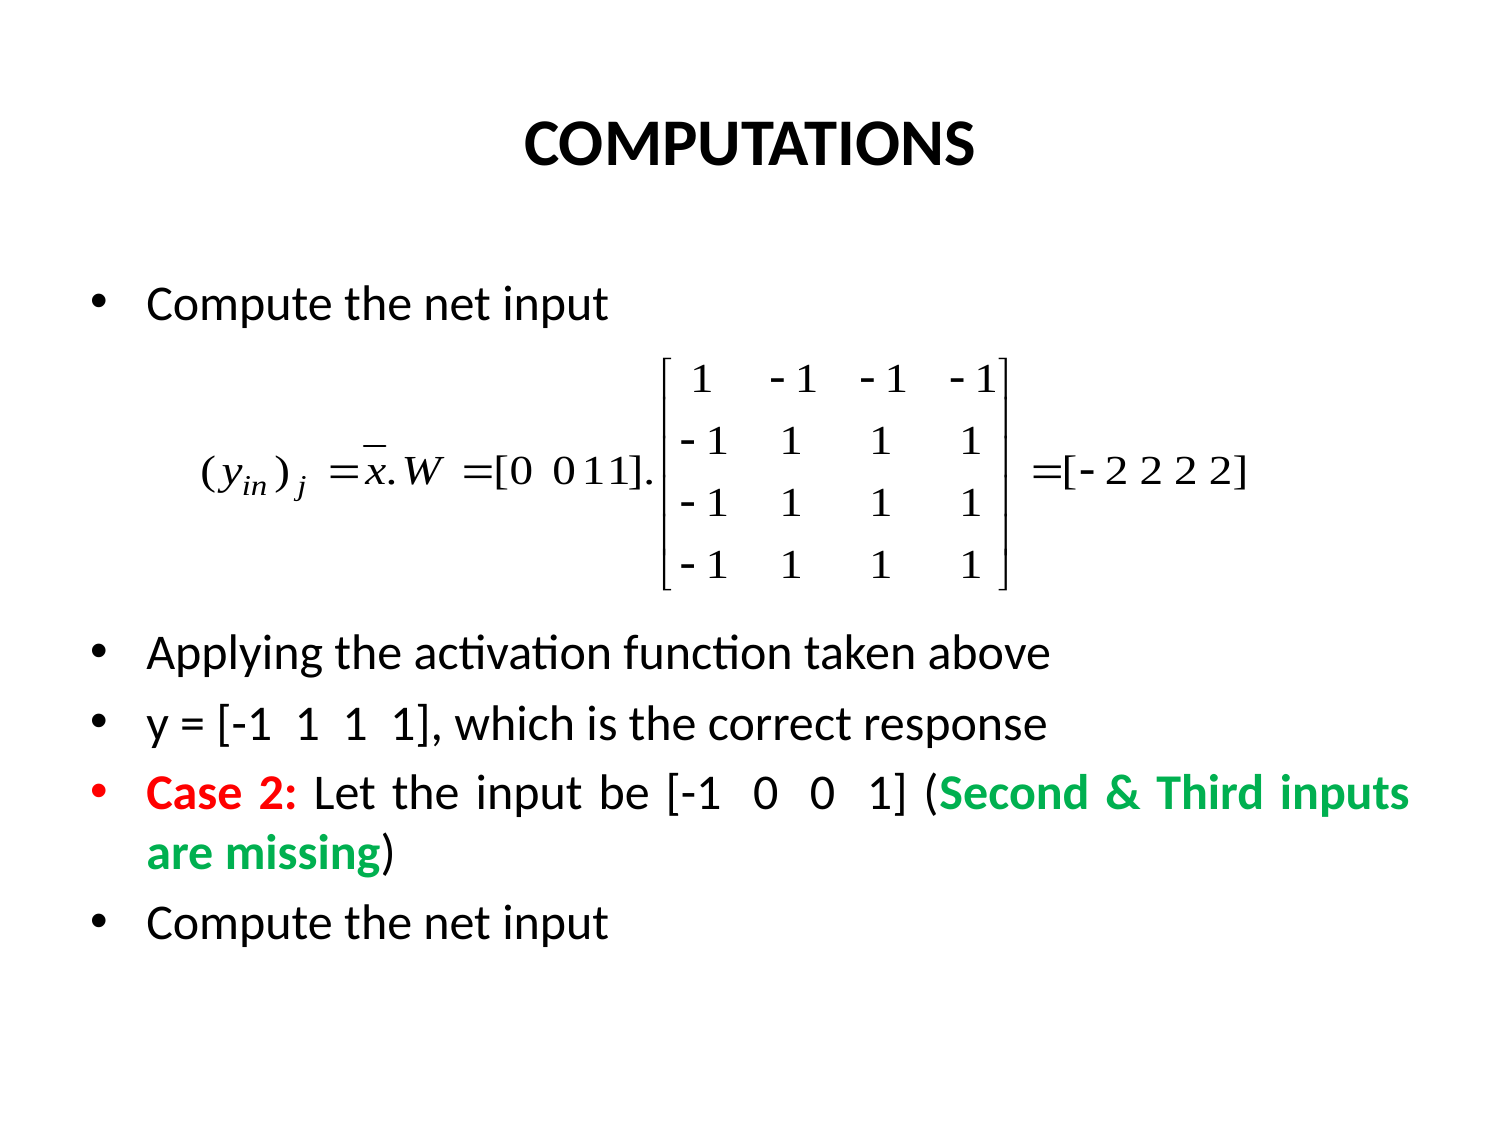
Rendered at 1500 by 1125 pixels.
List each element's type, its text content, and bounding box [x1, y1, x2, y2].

title COMPUTATIONS [75, 45, 1425, 233]
list Compute the net input Applying the activation function taken above y = [-1 1 1 1], which is the correct response Case 2: Let the input be [-1 0 0 1] (Second & Third inputs are missing) Compute the net input [75, 262, 1425, 1005]
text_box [192, 348, 1259, 601]
